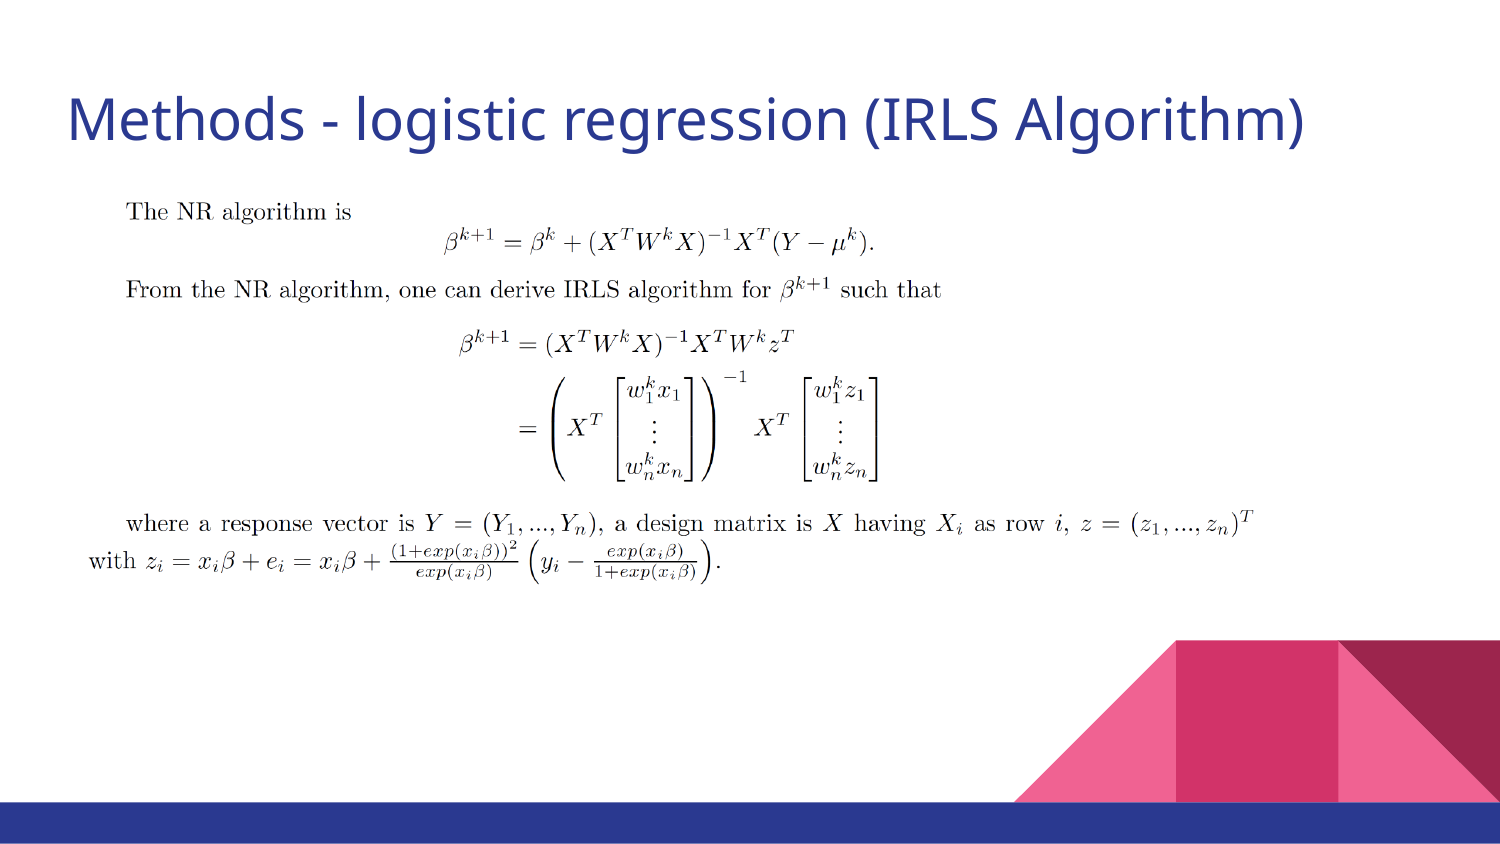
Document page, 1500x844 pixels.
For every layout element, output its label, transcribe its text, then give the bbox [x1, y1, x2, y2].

picture [70, 191, 1272, 589]
title Methods - logistic regression (IRLS Algorithm) [51, 67, 1449, 167]
